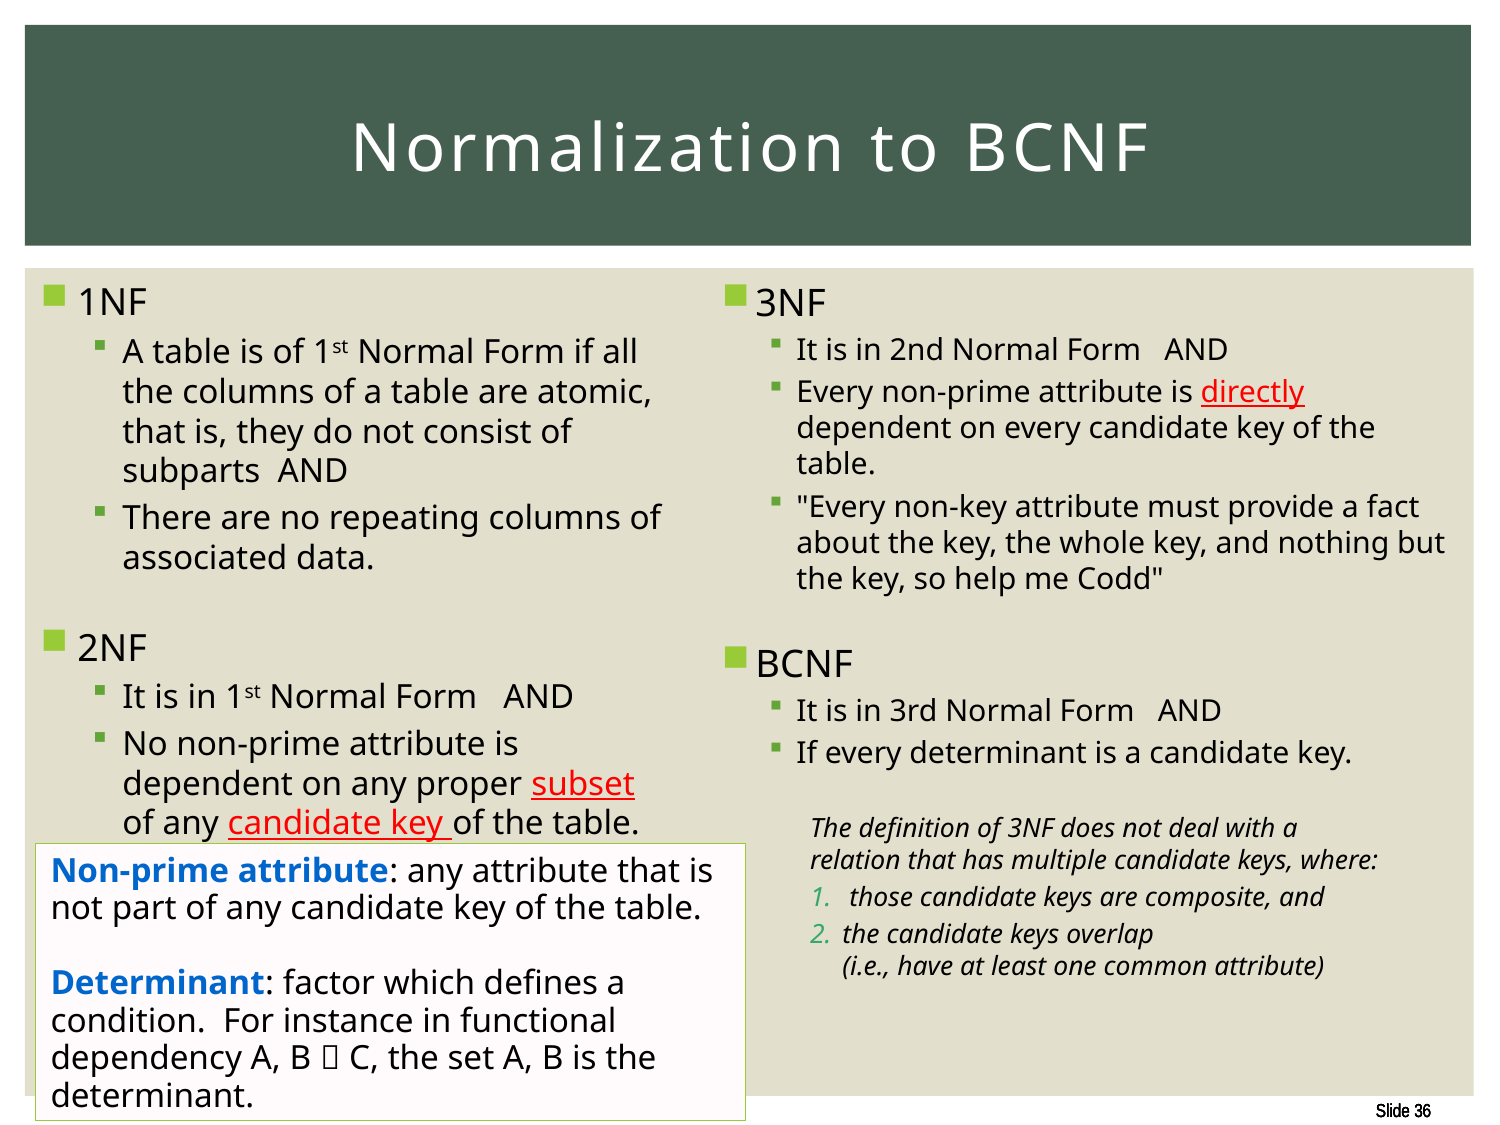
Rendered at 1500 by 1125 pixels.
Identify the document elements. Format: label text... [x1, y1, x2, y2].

list 1NF A table is of 1st Normal Form if all the columns of a table are atomic, that is, they do not consist of subparts AND There are no repeating columns of associated data. 2NF It is in 1st Normal Form AND No non-prime attribute is dependent on any proper subset of any candidate key of the table. [17, 270, 680, 994]
text_box Non-prime attribute: any attribute that is not part of any candidate key of the table. Determinant: factor which defines a condition. For instance in functional dependency A, B  C, the set A, B is the determinant. [35, 843, 746, 1121]
list 3NF It is in 2nd Normal Form AND Every non-prime attribute is directly dependent on every candidate key of the table. "Every non-key attribute must provide a fact about the key, the whole key, and nothing but the key, so help me Codd" BCNF It is in 3rd Normal Form AND If every determinant is a candidate key. The definition of 3NF does not deal with a relation that has multiple candidate keys, where: those candidate keys are composite, and the candidate keys overlap (i.e., have at least one common attribute) [699, 270, 1468, 994]
title Normalization to BCNF [62, 58, 1438, 232]
